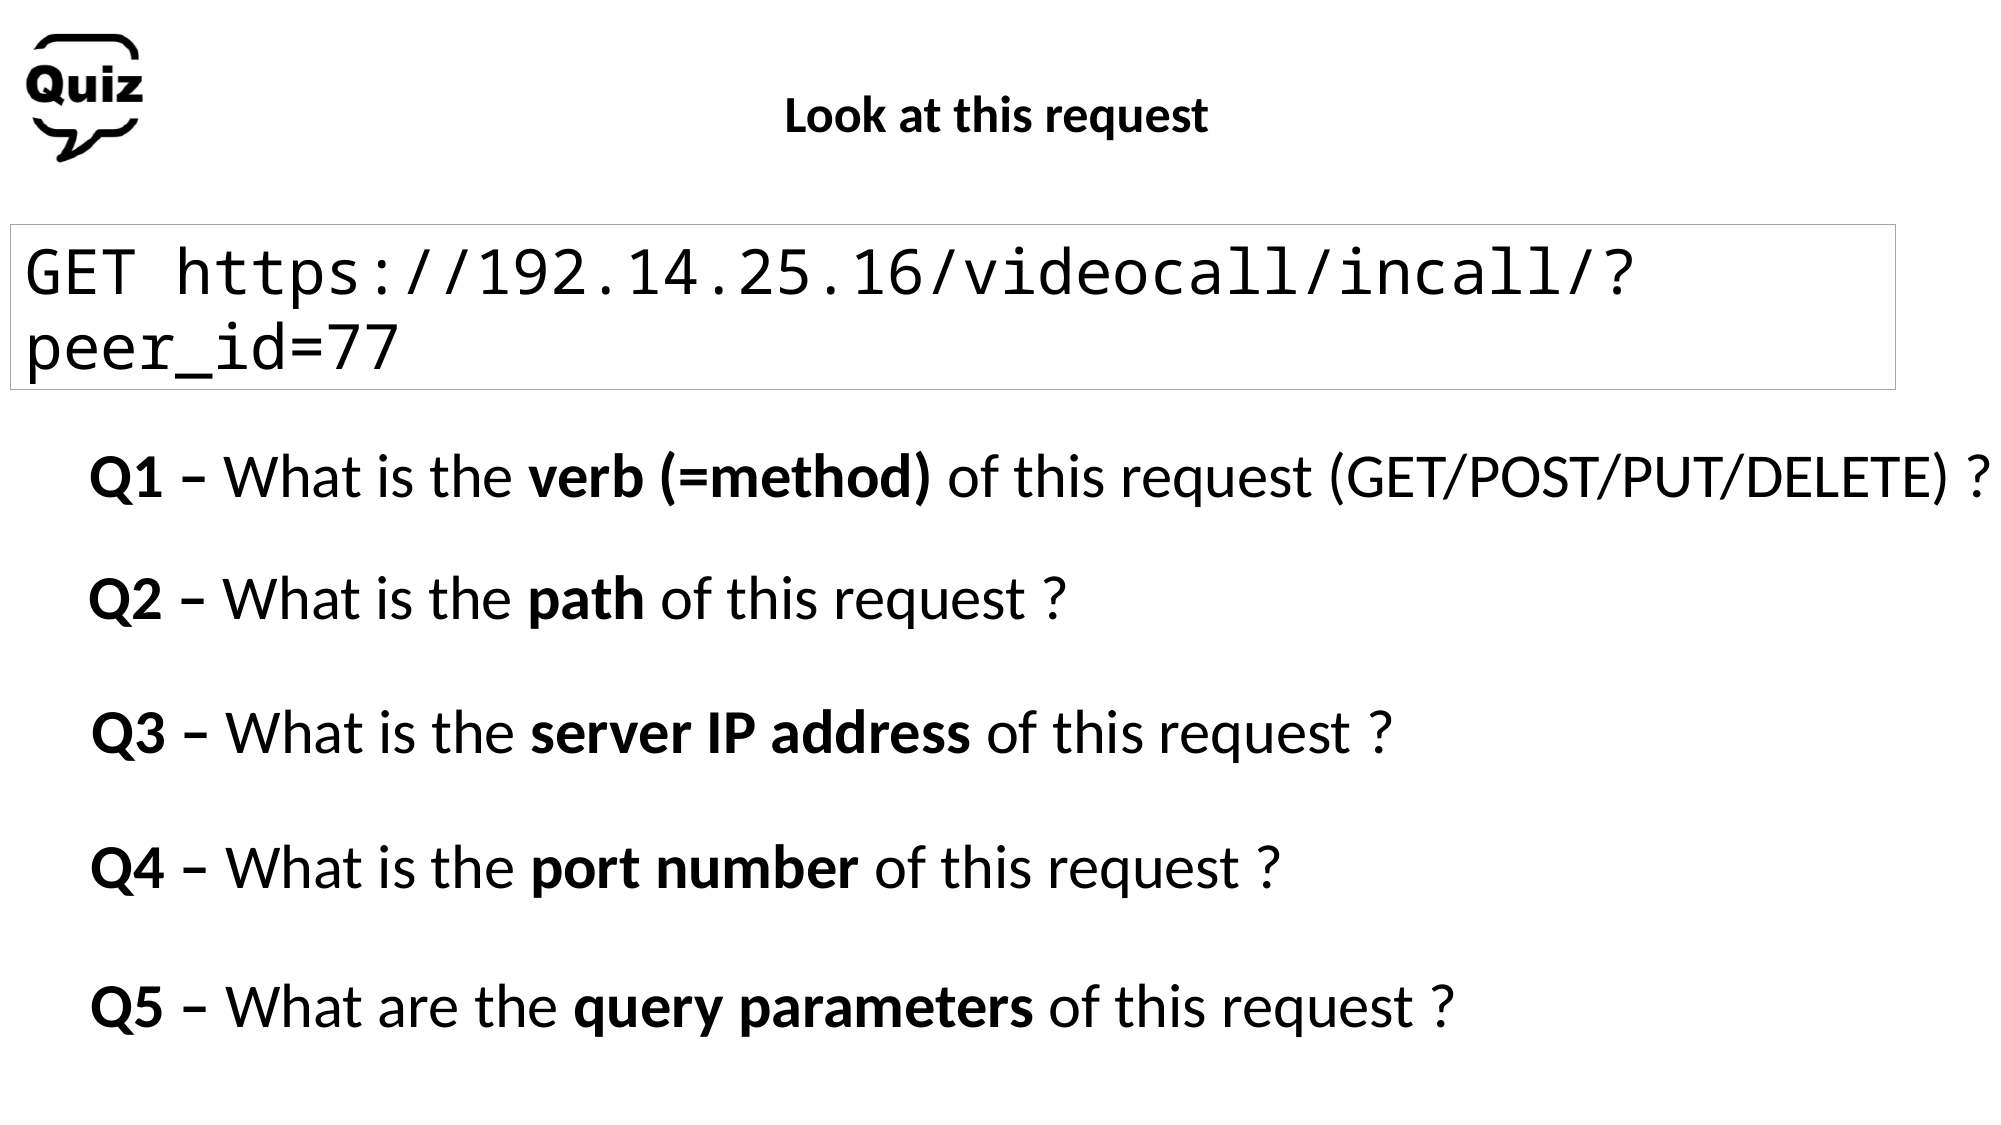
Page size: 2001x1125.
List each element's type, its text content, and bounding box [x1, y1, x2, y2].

text_box Q2 – What is the path of this request ? [73, 549, 1086, 640]
text_box Look at this request [769, 73, 1298, 151]
text_box Q4 – What is the port number of this request ? [76, 818, 1300, 909]
text_box GET https://192.14.25.16/videocall/incall/?peer_id=77 [10, 224, 1896, 390]
text_box Q3 – What is the server IP address of this request ? [76, 684, 1411, 774]
text_box Q5 – What are the query parameters of this request ? [76, 957, 1474, 1048]
text_box Q1 – What is the verb (=method) of this request (GET/POST/PUT/DELETE) ? [74, 427, 2000, 518]
picture [0, 18, 154, 170]
